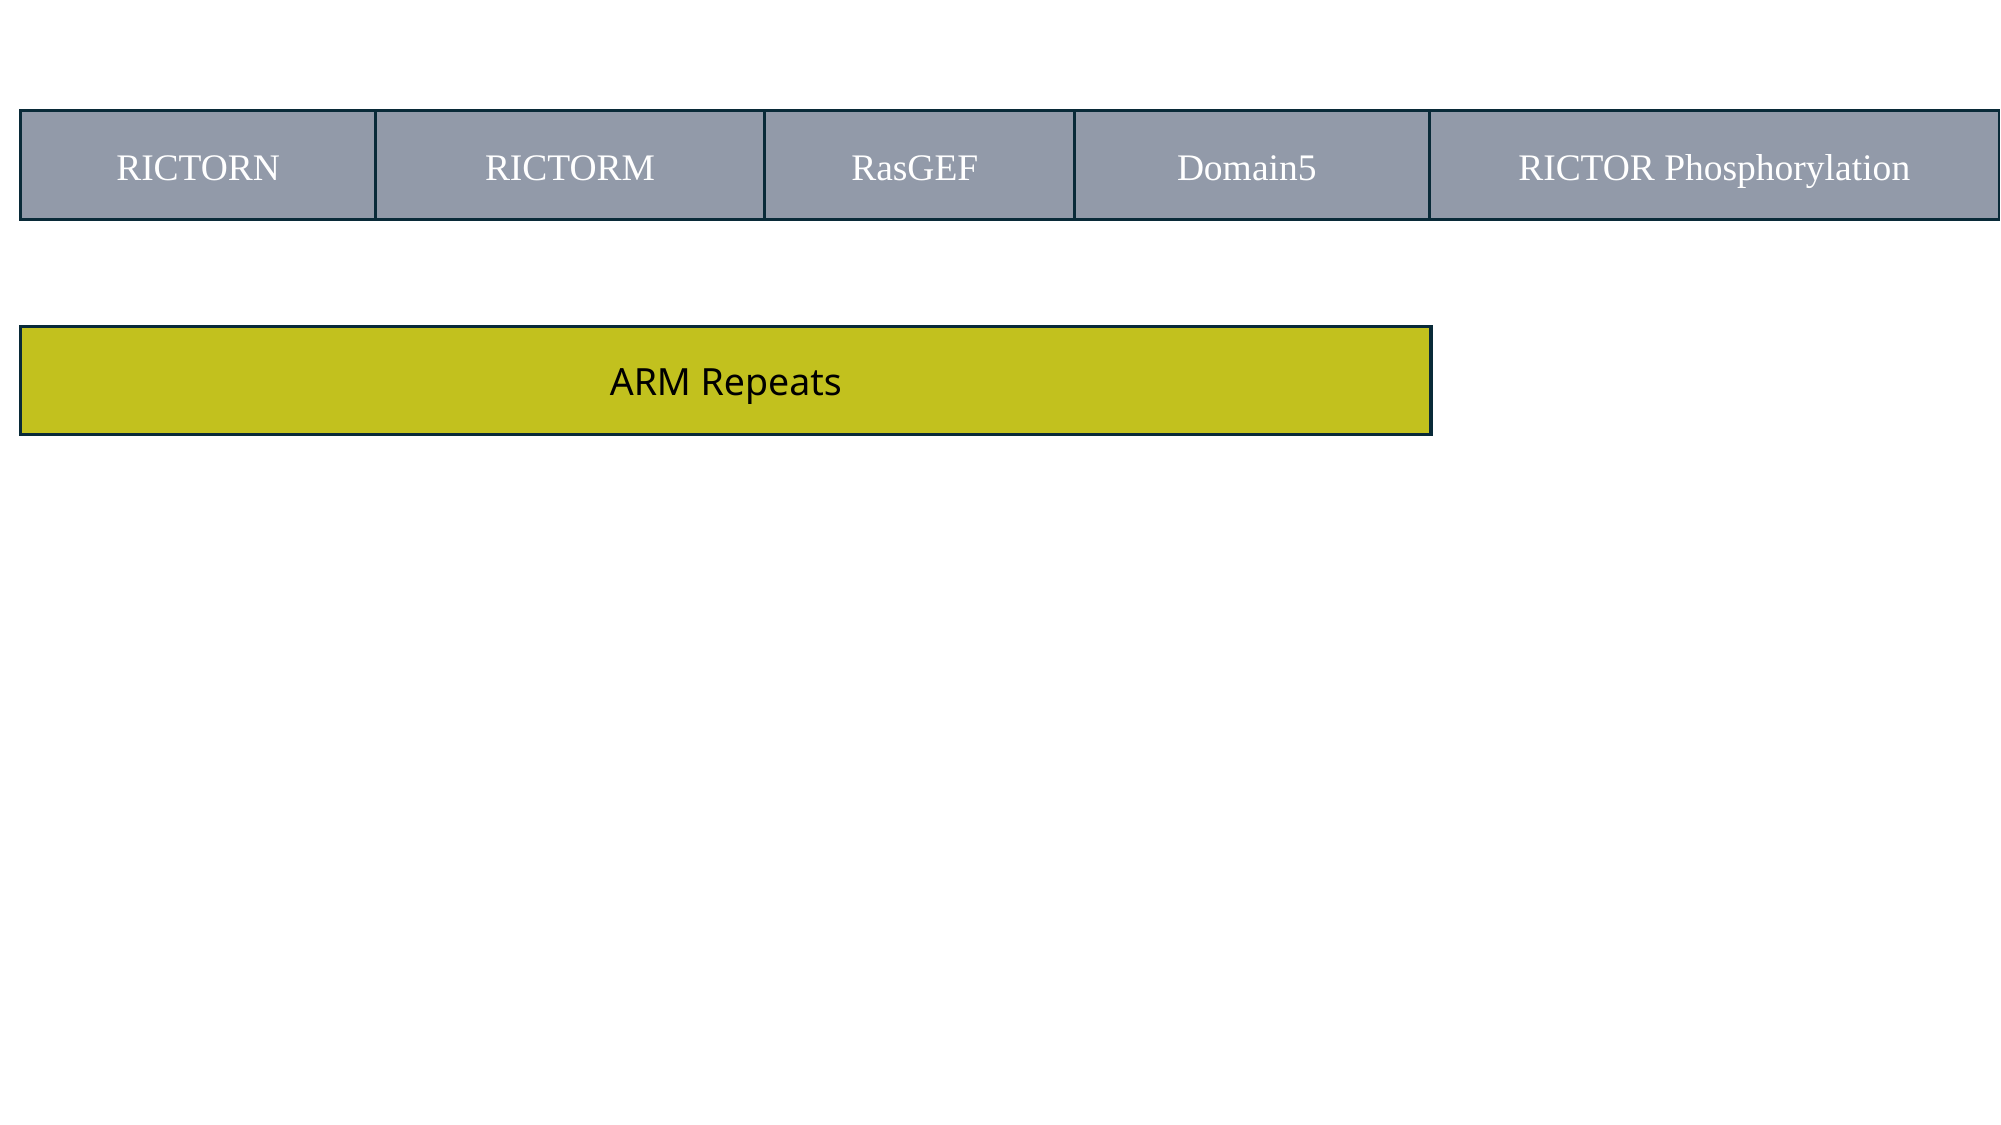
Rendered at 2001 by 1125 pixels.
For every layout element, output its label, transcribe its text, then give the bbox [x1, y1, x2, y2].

text_box RICTORN [19, 109, 374, 221]
text_box RICTORM [374, 109, 763, 221]
text_box Domain5 [1073, 109, 1431, 221]
text_box RasGEF [763, 109, 1073, 221]
text_box RICTOR Phosphorylation [1431, 109, 2000, 221]
text_box ARM Repeats [19, 325, 1433, 436]
